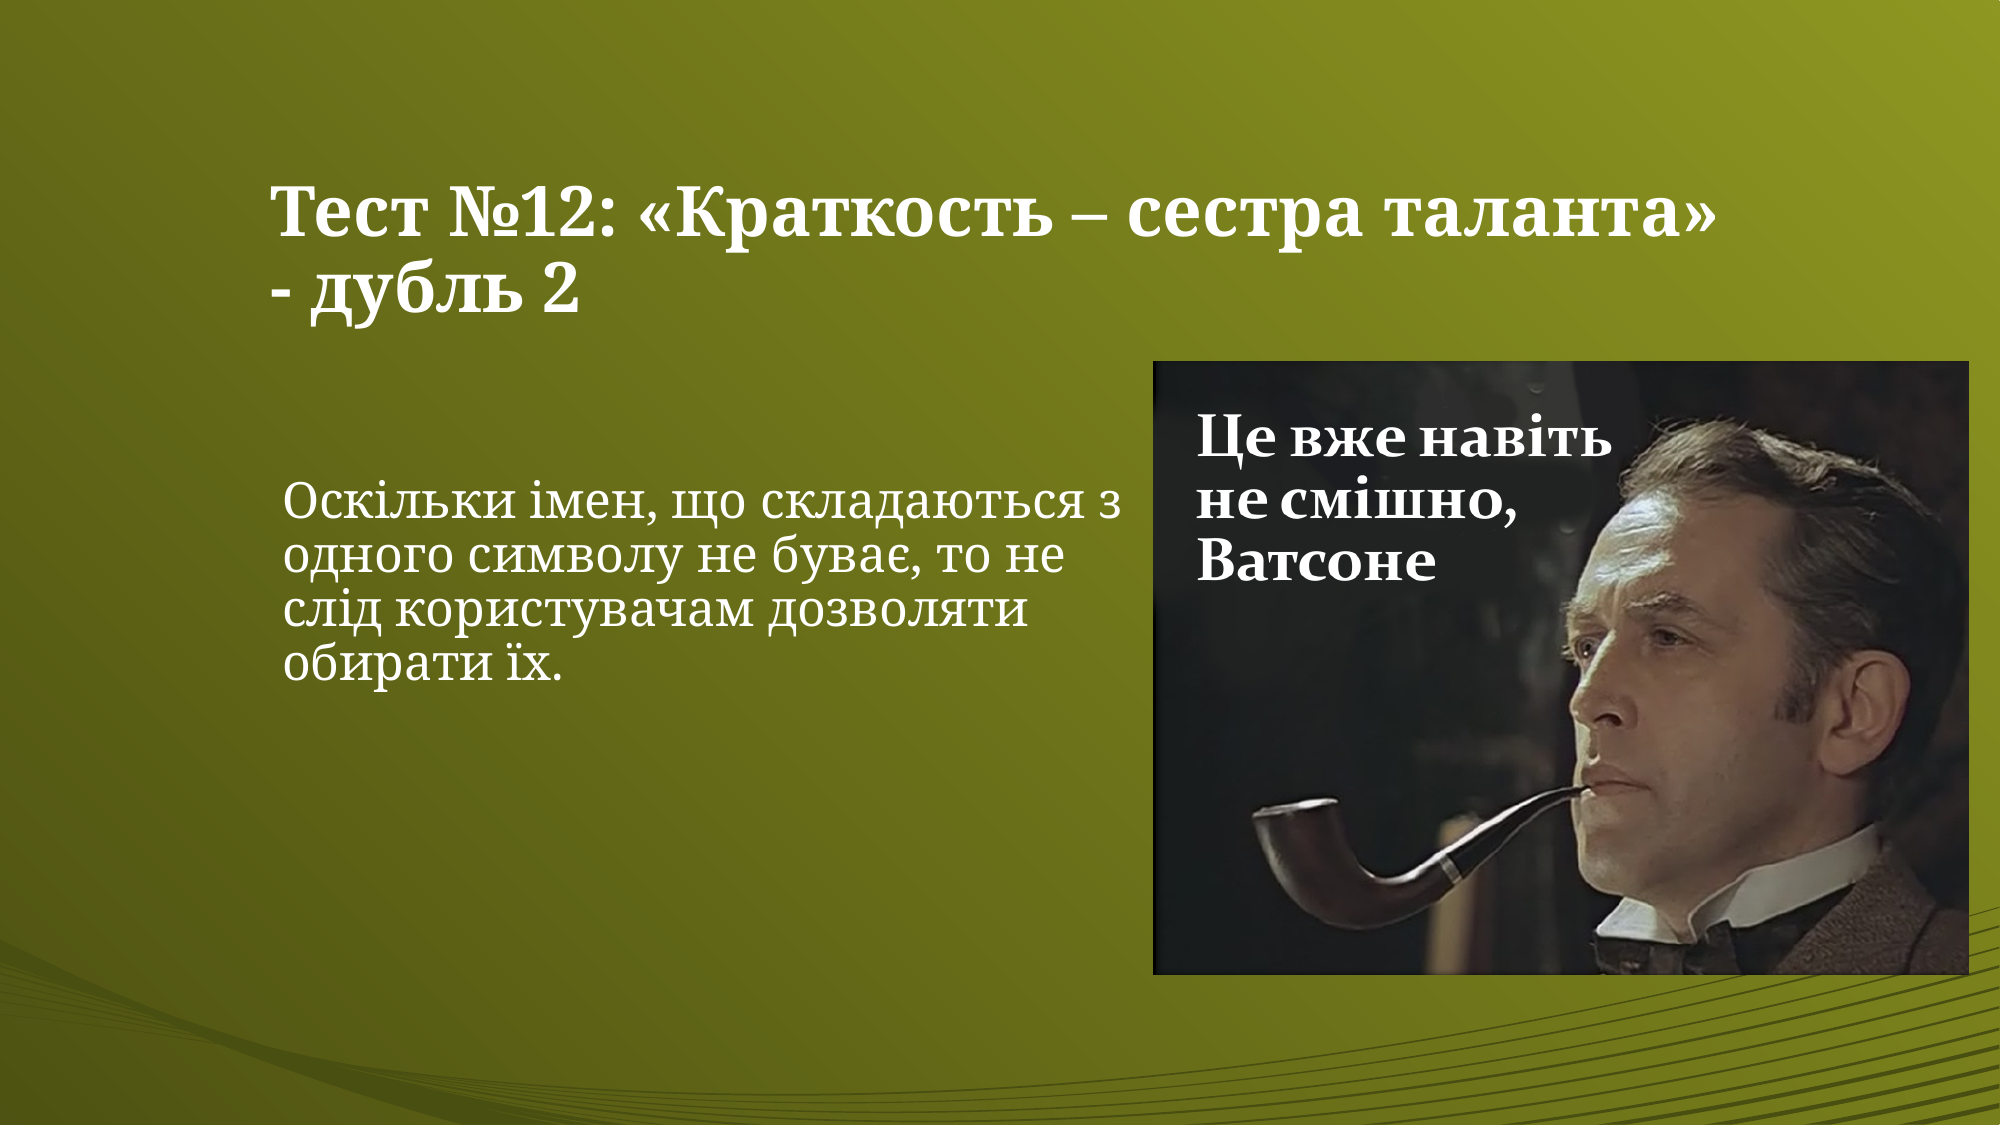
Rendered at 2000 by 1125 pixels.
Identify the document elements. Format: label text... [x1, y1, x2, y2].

text_box Оскільки імен, що складаються з одного символу не буває, то не слід користувачам дозволяти обирати їх. [267, 467, 1145, 699]
picture [1152, 361, 1969, 975]
title Тест №12: «Краткость – сестра таланта» - дубль 2 [255, 169, 1756, 335]
